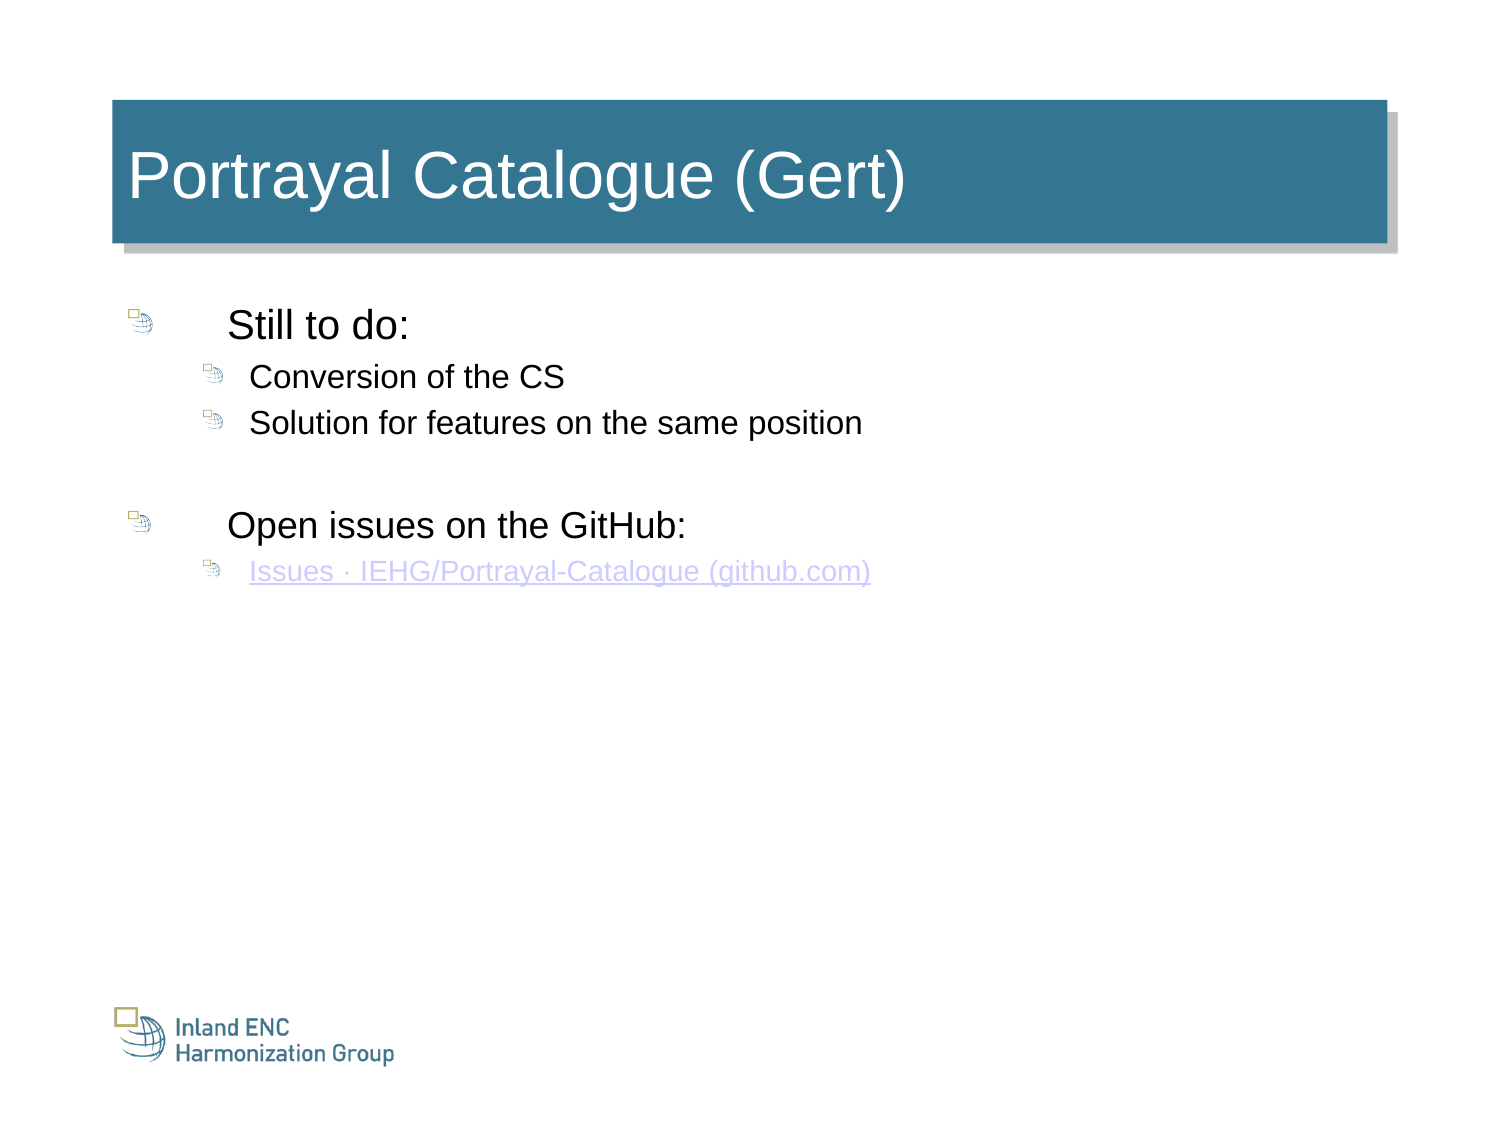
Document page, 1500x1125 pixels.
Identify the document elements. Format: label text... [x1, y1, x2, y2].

picture [112, 1061, 396, 1068]
text_box Portrayal Catalogue (Gert) [112, 99, 1388, 244]
text_box Still to do: Conversion of the CS Solution for features on the same position Open issues on the GitHub: Issues · IEHG/Portrayal-Catalogue (github.com) [112, 290, 1388, 1061]
picture [127, 510, 153, 537]
picture [202, 363, 225, 387]
picture [202, 409, 225, 433]
picture [127, 308, 155, 338]
picture [202, 559, 222, 580]
